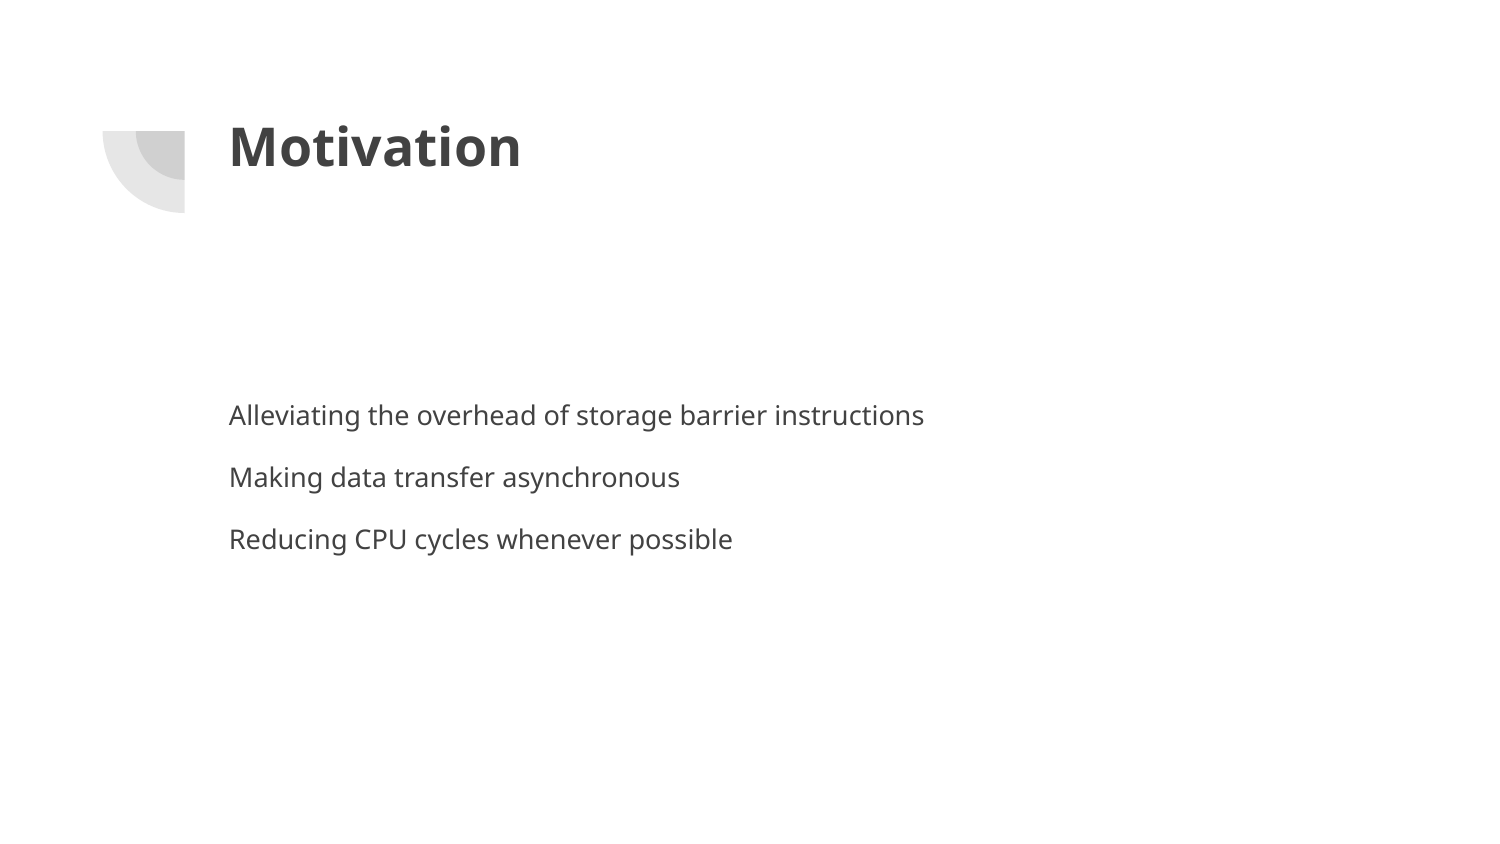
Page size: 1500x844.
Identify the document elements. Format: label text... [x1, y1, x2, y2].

title Motivation [213, 98, 1234, 193]
list Alleviating the overhead of storage barrier instructions Making data transfer asynchronous Reducing CPU cycles whenever possible [213, 378, 1371, 744]
